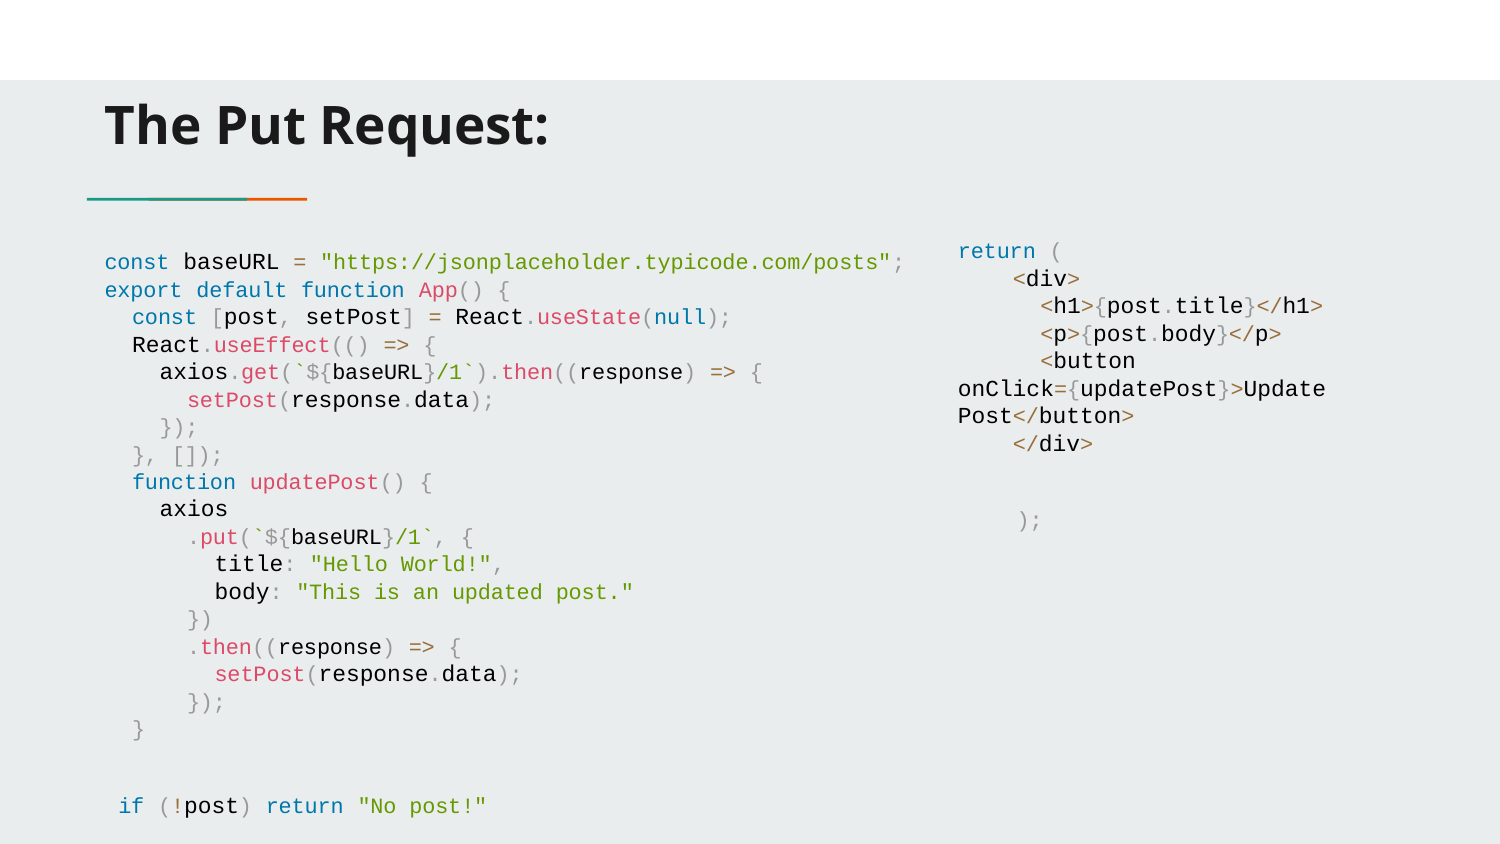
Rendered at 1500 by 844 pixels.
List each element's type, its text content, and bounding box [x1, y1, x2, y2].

subtitle return ( <div> <h1>{post.title}</h1> <p>{post.body}</p> <button onClick={updatePost}>Update Post</button> </div> ); [942, 221, 1500, 823]
subtitle const baseURL = "https://jsonplaceholder.typicode.com/posts"; export default function App() { const [post, setPost] = React.useState(null); React.useEffect(() => { axios.get(`${baseURL}/1`).then((response) => { setPost(response.data); }); }, []); function updatePost() { axios .put(`${baseURL}/1`, { title: "Hello World!", body: "This is an updated post." }) .then((response) => { setPost(response.data); }); } if (!post) return "No post!" [89, 204, 953, 807]
title The Put Request: [89, 76, 1351, 171]
